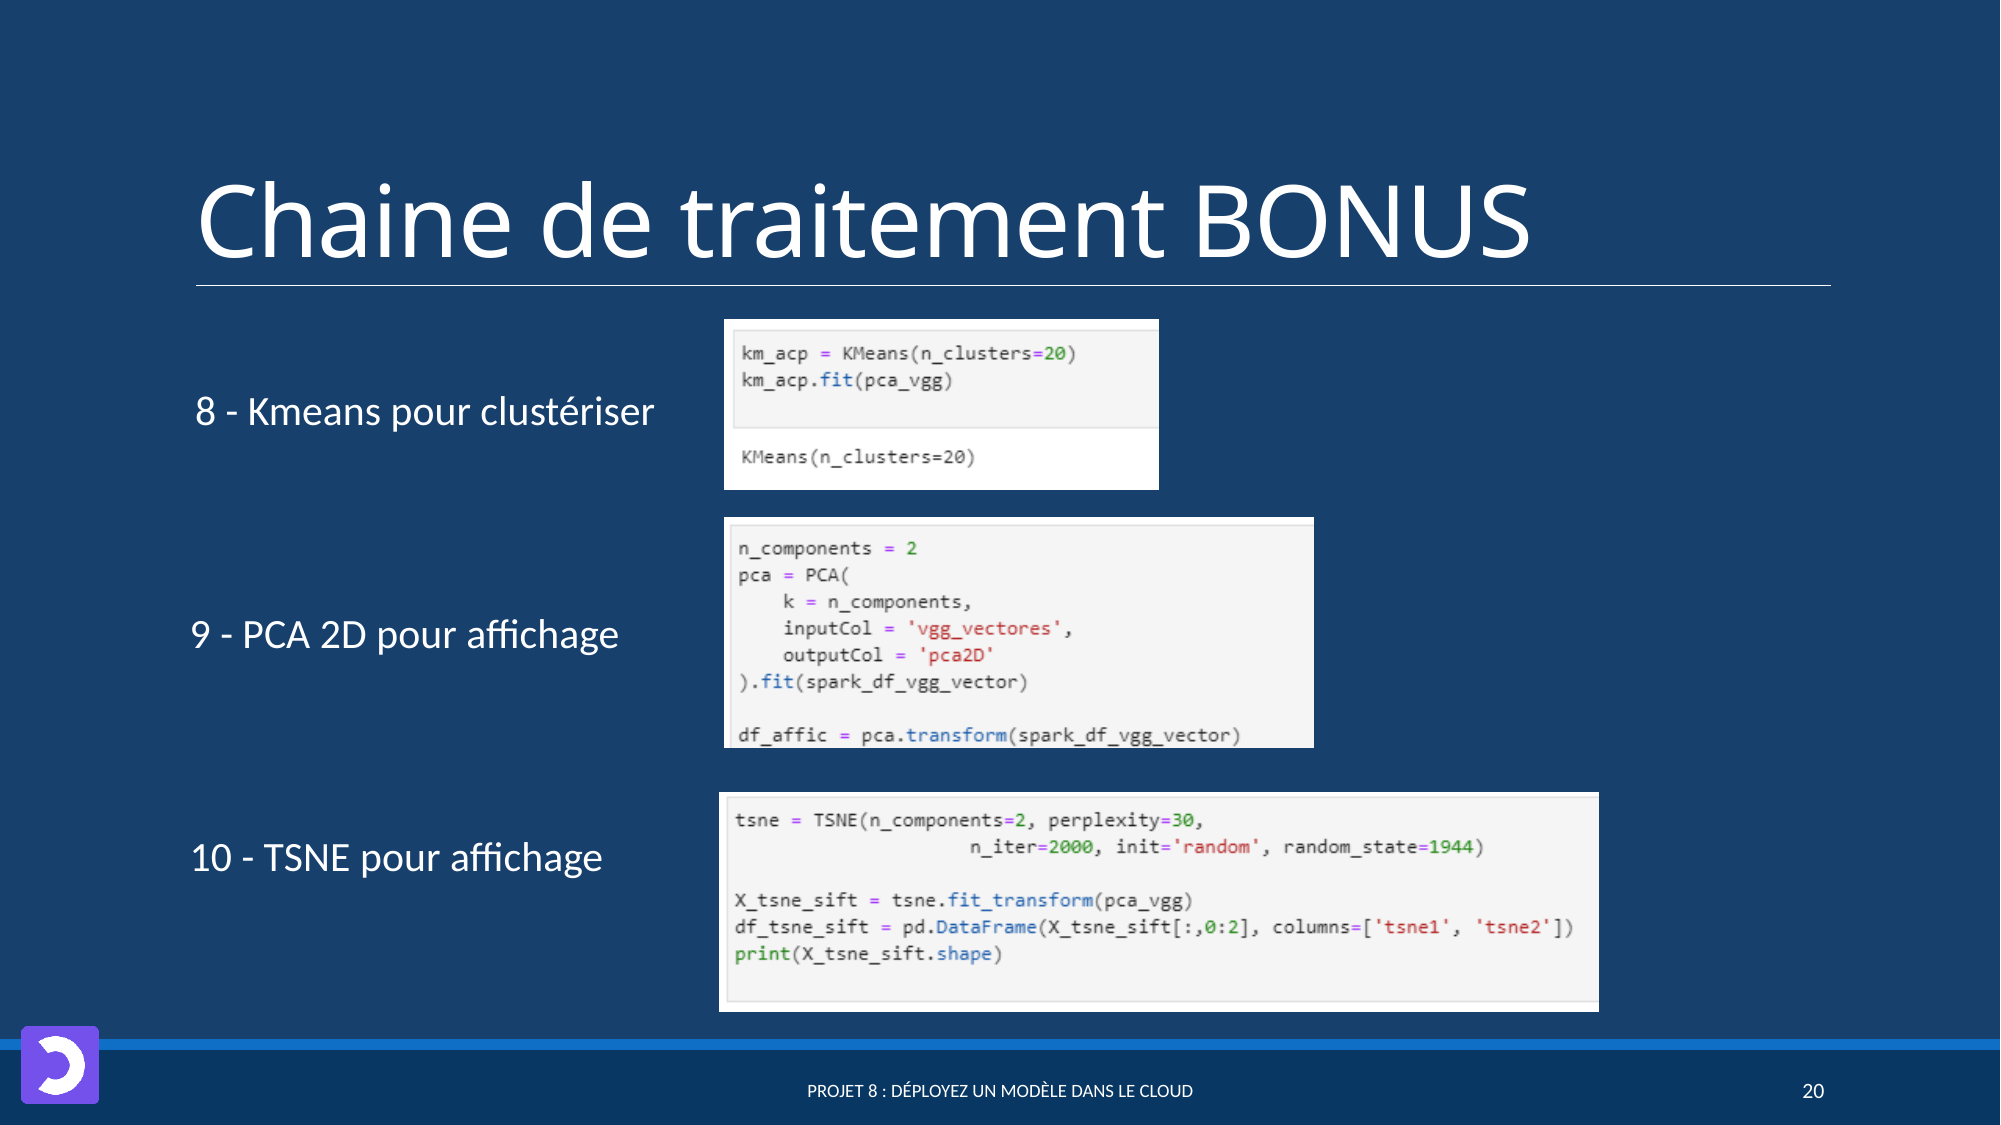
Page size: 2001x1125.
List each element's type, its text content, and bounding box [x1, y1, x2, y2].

title Chaine de traitement BONUS [180, 47, 1830, 285]
picture [724, 517, 1315, 749]
footer PROJET 8 : Déployez un modèle dans le cloud [604, 1059, 1396, 1120]
picture [21, 1025, 100, 1105]
list 8 - Kmeans pour clustériser 9 - PCA 2D pour affichage 10 - TSNE pour affichage [180, 302, 1830, 963]
picture [719, 791, 1599, 1012]
slide_number 20 [1624, 1059, 1840, 1120]
picture [724, 319, 1160, 491]
